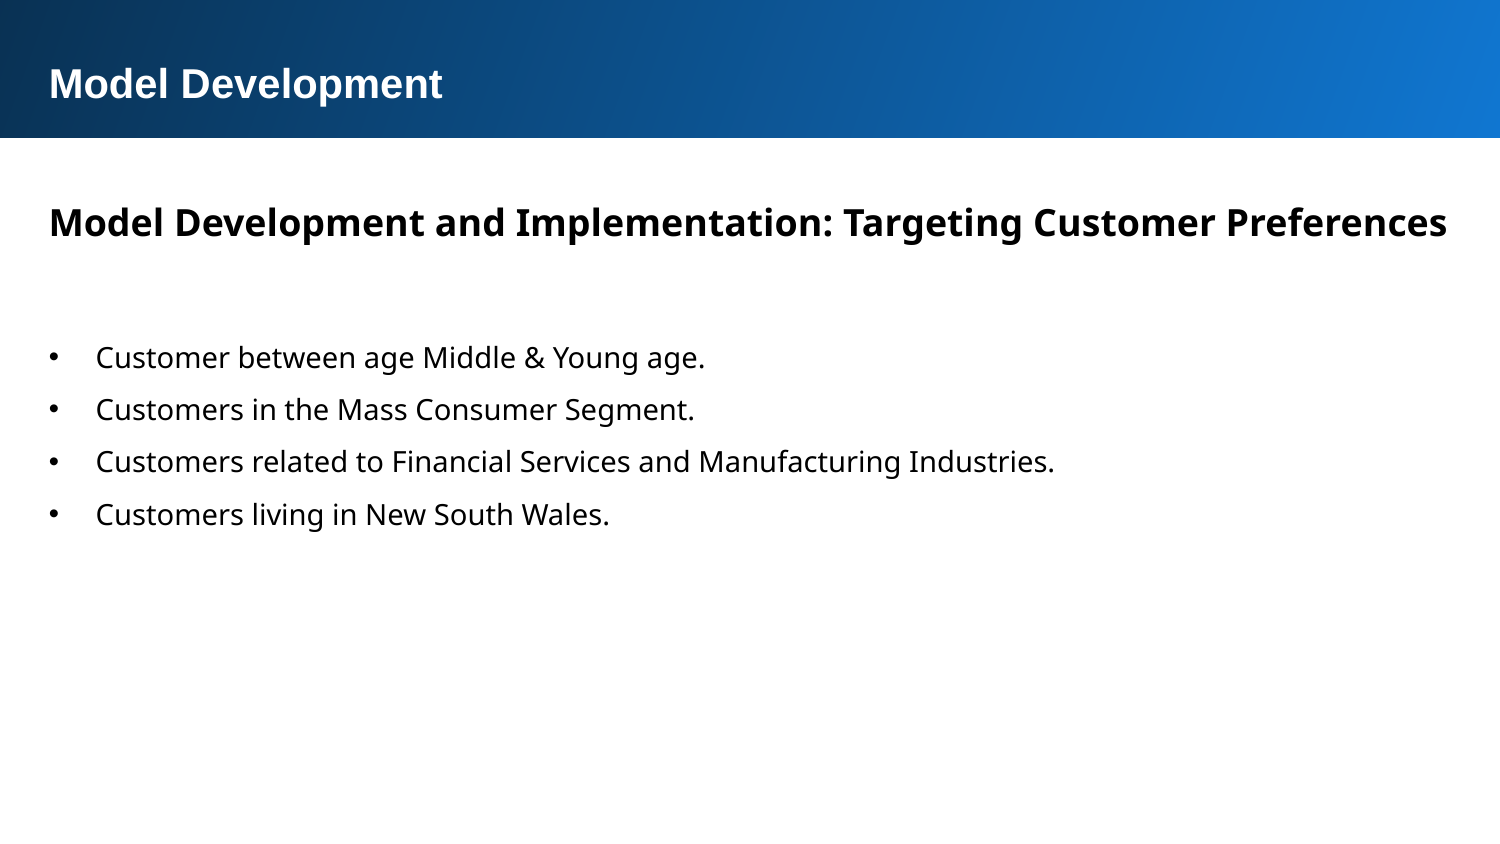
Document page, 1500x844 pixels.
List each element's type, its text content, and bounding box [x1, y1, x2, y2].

text_box Customer between age Middle & Young age. Customers in the Mass Consumer Segment. Customers related to Financial Services and Manufacturing Industries. Customers living in New South Wales. [34, 314, 1250, 539]
text_box [0, 0, 1500, 138]
text_box Model Development and Implementation: Targeting Customer Preferences [33, 177, 1466, 260]
text_box Model Development [33, 42, 1437, 123]
